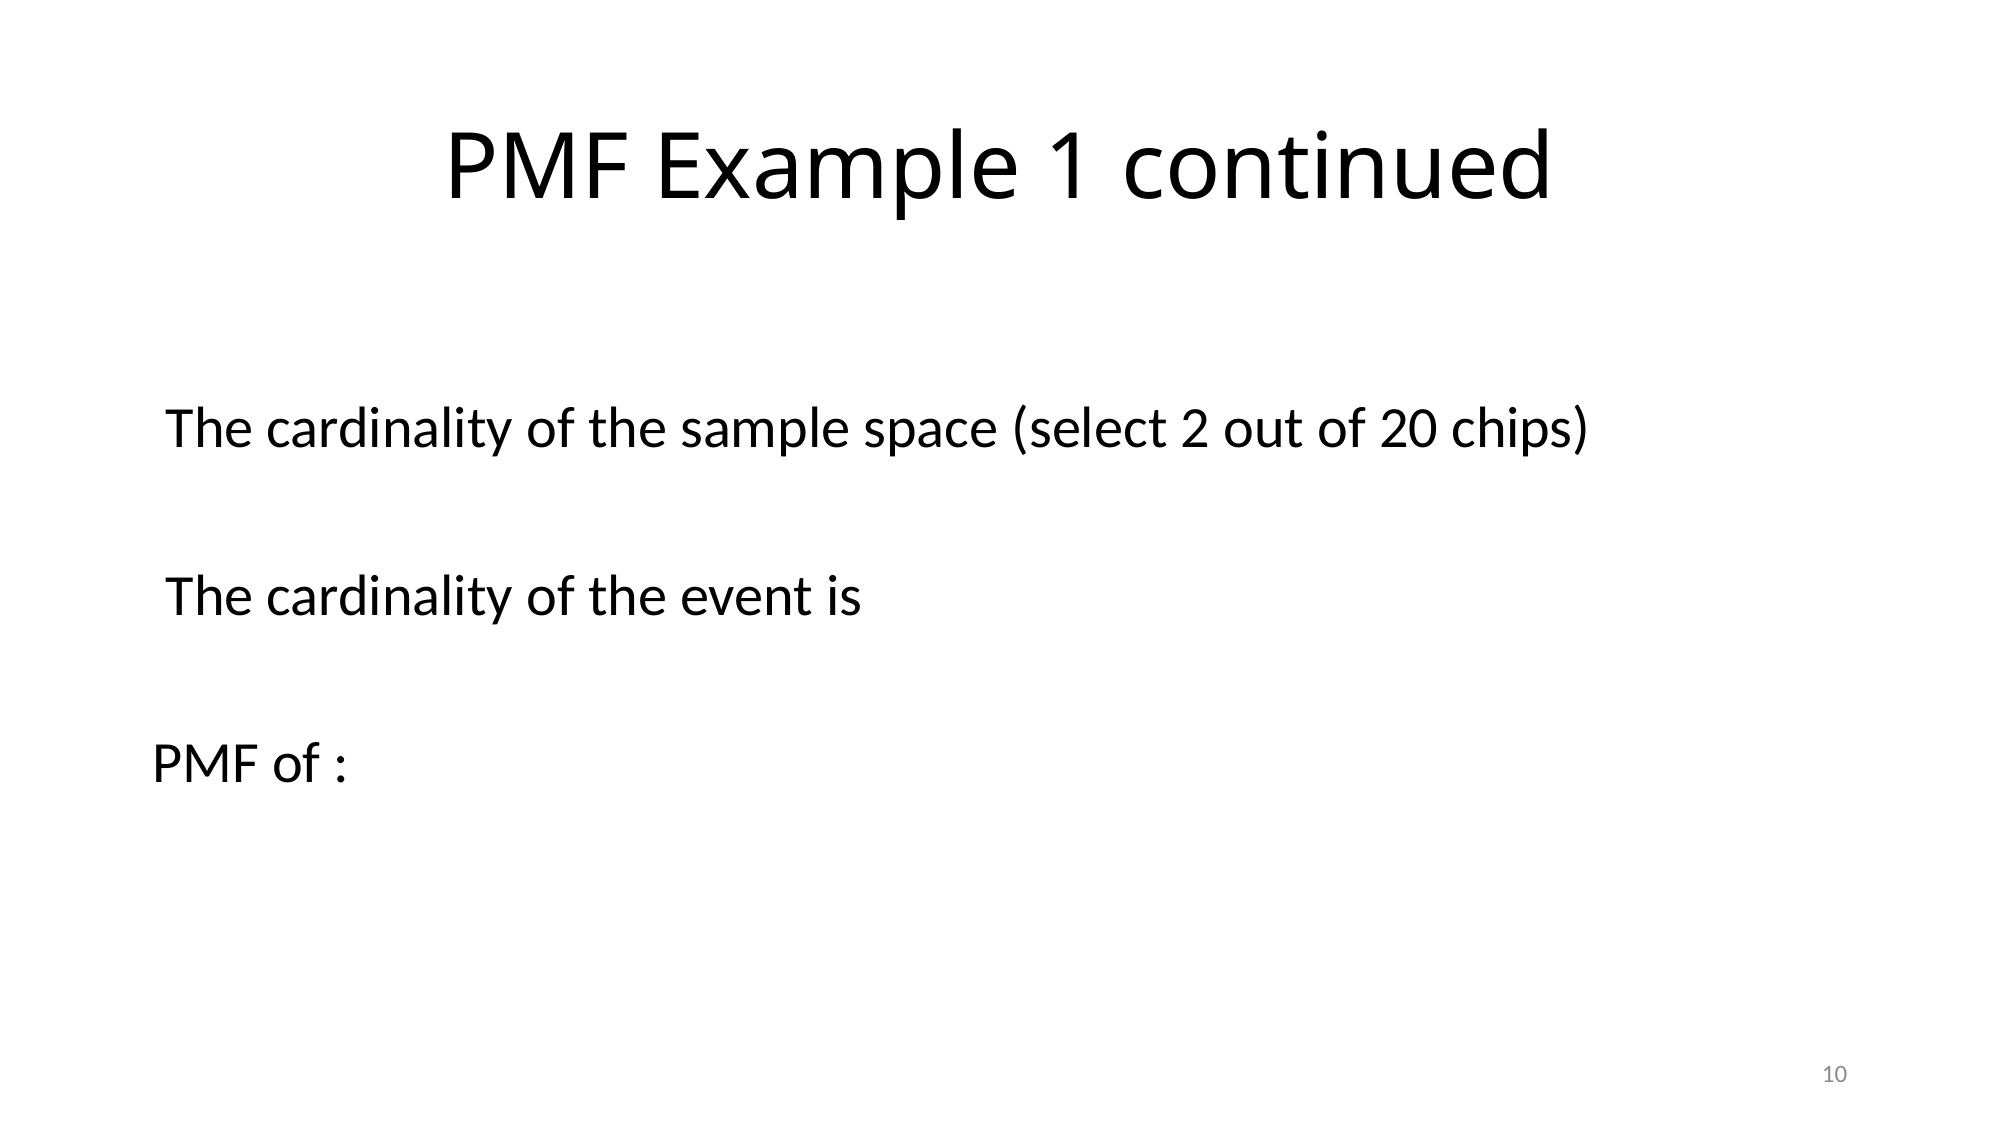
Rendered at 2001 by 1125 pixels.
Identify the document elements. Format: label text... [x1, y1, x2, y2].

title PMF Example 1 continued [137, 59, 1863, 278]
slide_number 10 [1412, 1042, 1863, 1103]
